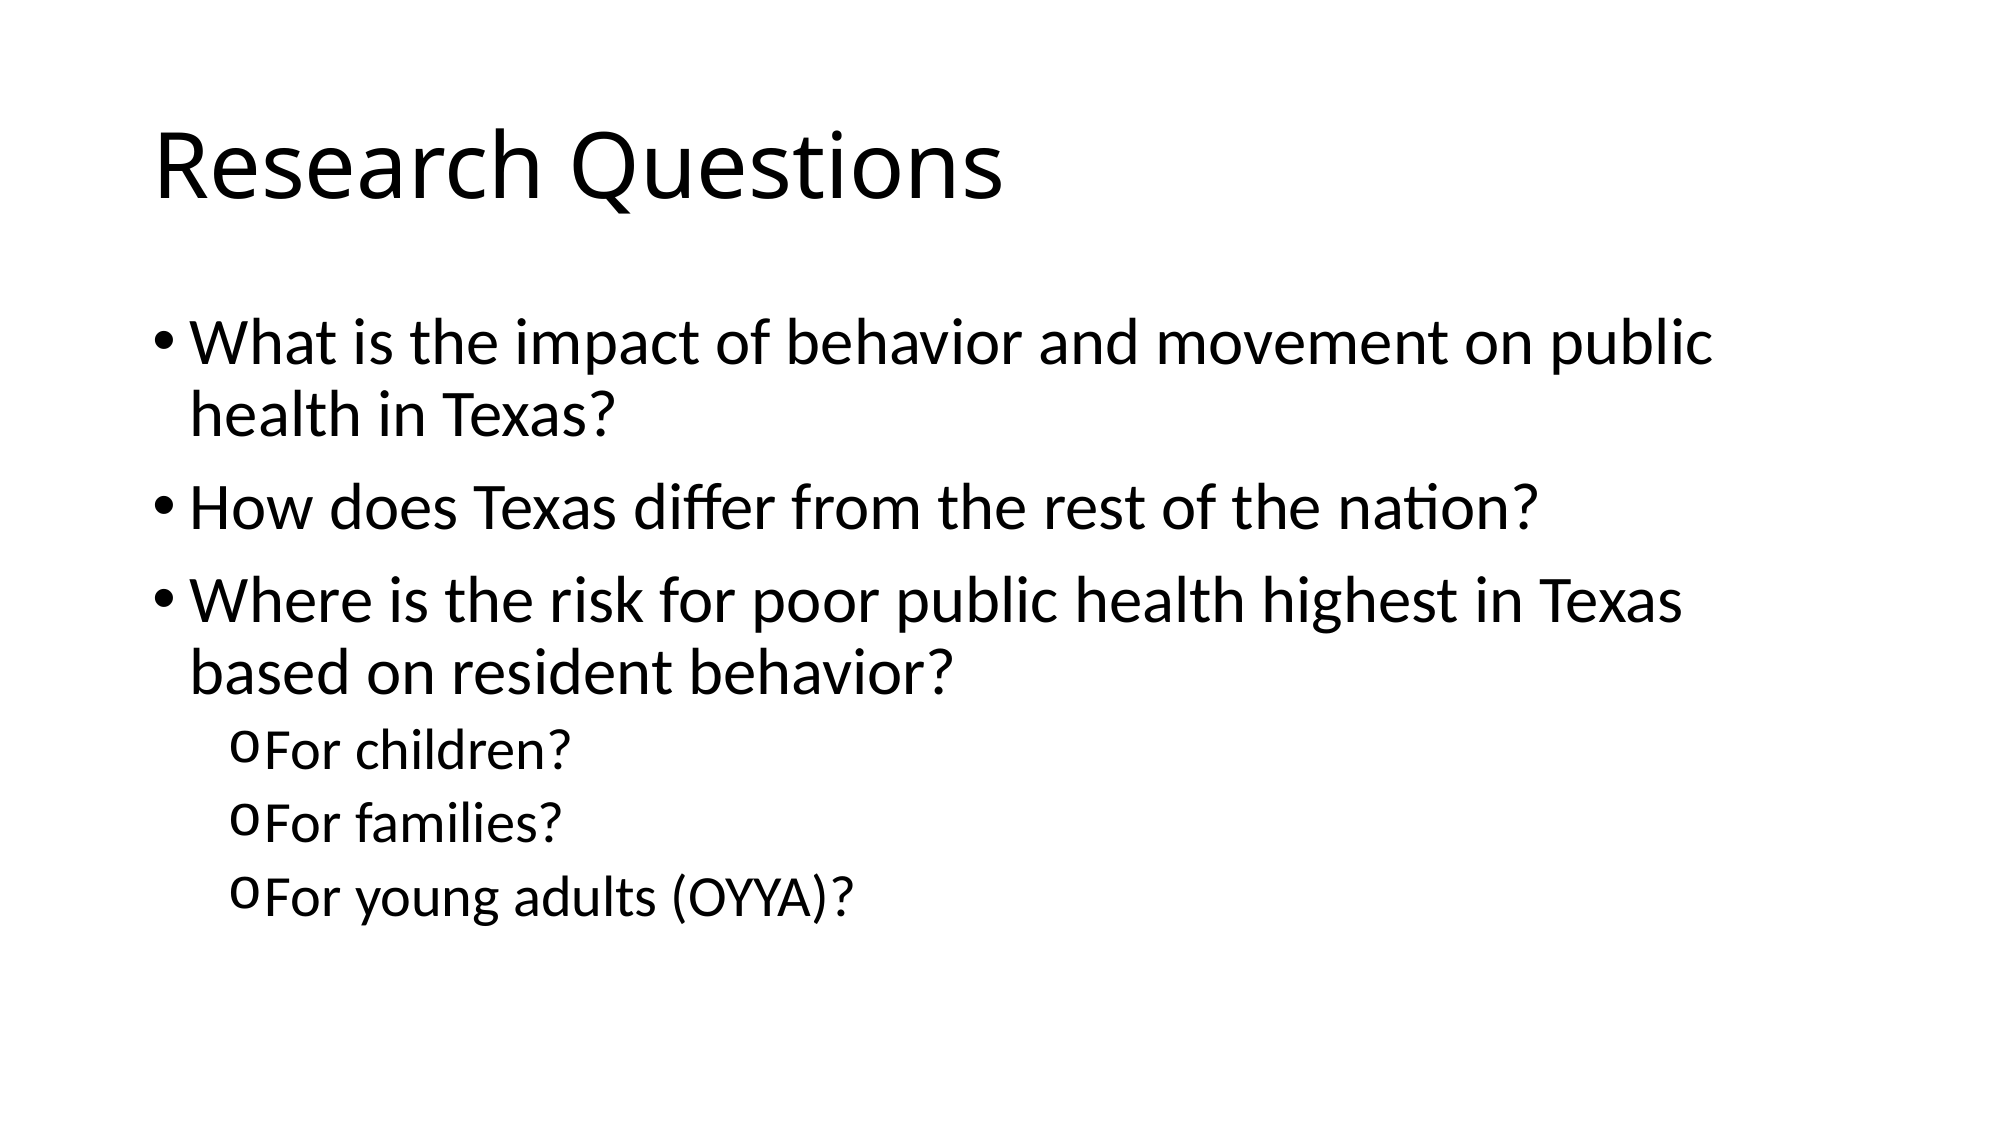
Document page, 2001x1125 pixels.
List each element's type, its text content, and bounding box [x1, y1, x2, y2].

title Research Questions [137, 59, 1863, 278]
list What is the impact of behavior and movement on public health in Texas? How does Texas differ from the rest of the nation? Where is the risk for poor public health highest in Texas based on resident behavior? For children? For families? For young adults (OYYA)? [137, 299, 1863, 1014]
